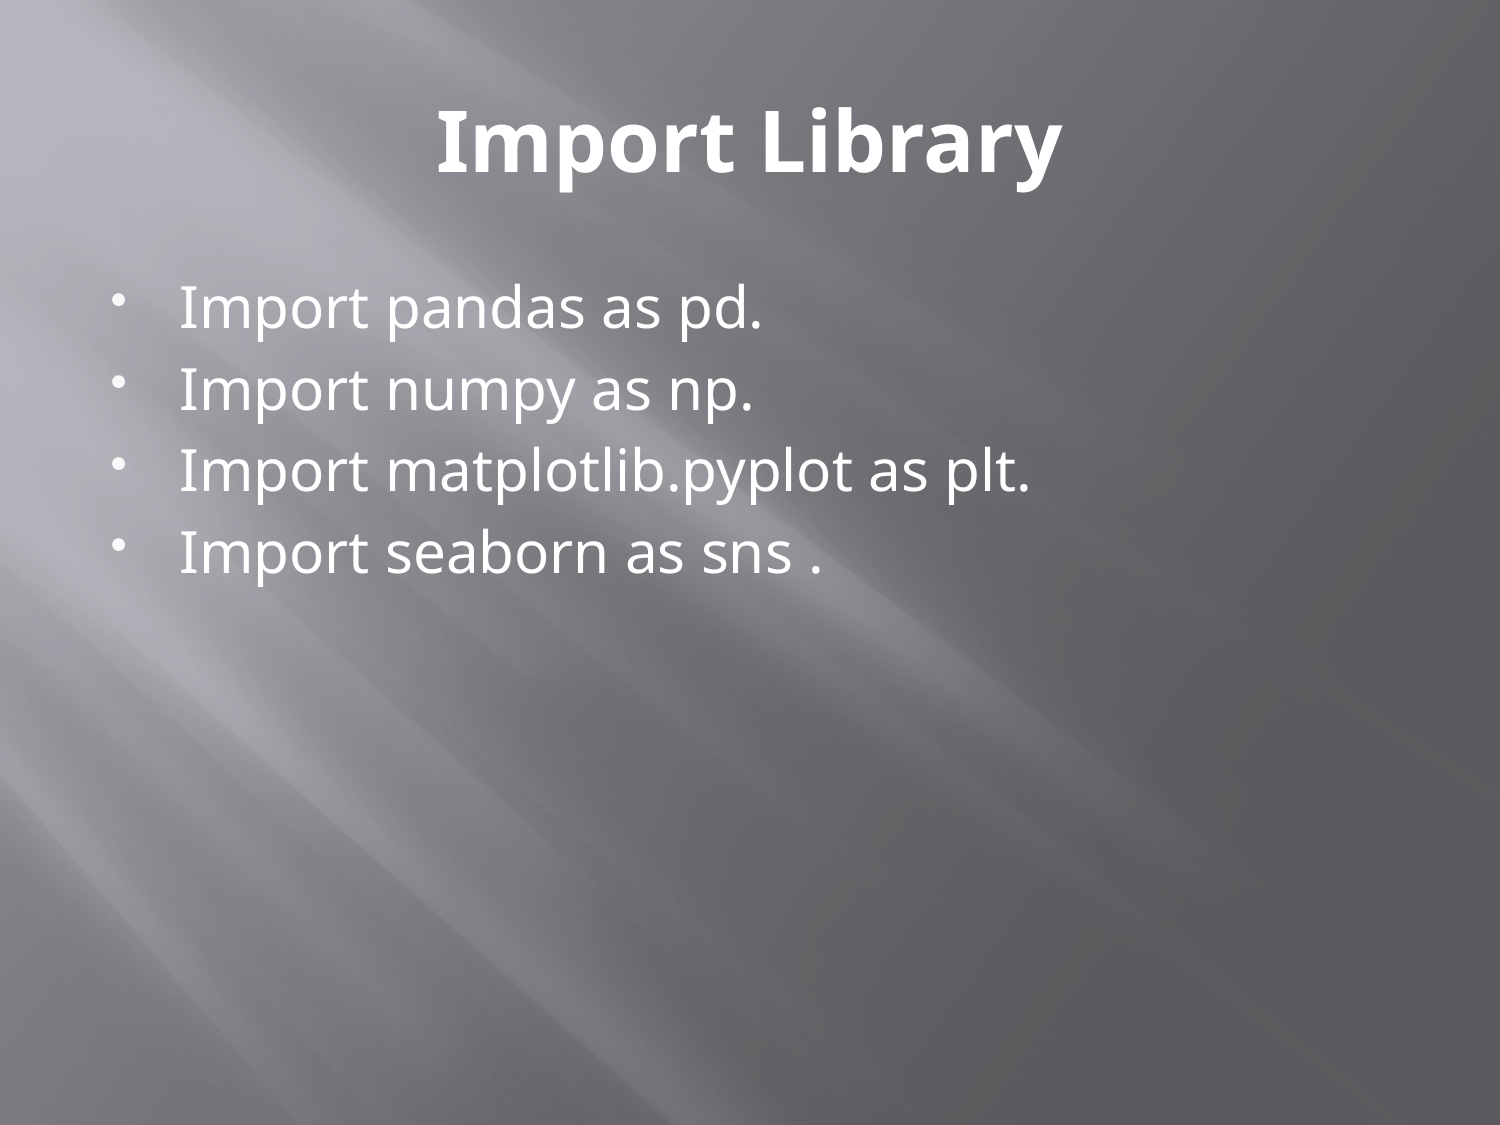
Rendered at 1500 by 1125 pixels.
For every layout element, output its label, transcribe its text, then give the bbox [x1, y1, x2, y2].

list Import pandas as pd. Import numpy as np. Import matplotlib.pyplot as plt. Import seaborn as sns . [75, 262, 1425, 1035]
title Import Library [75, 45, 1425, 233]
